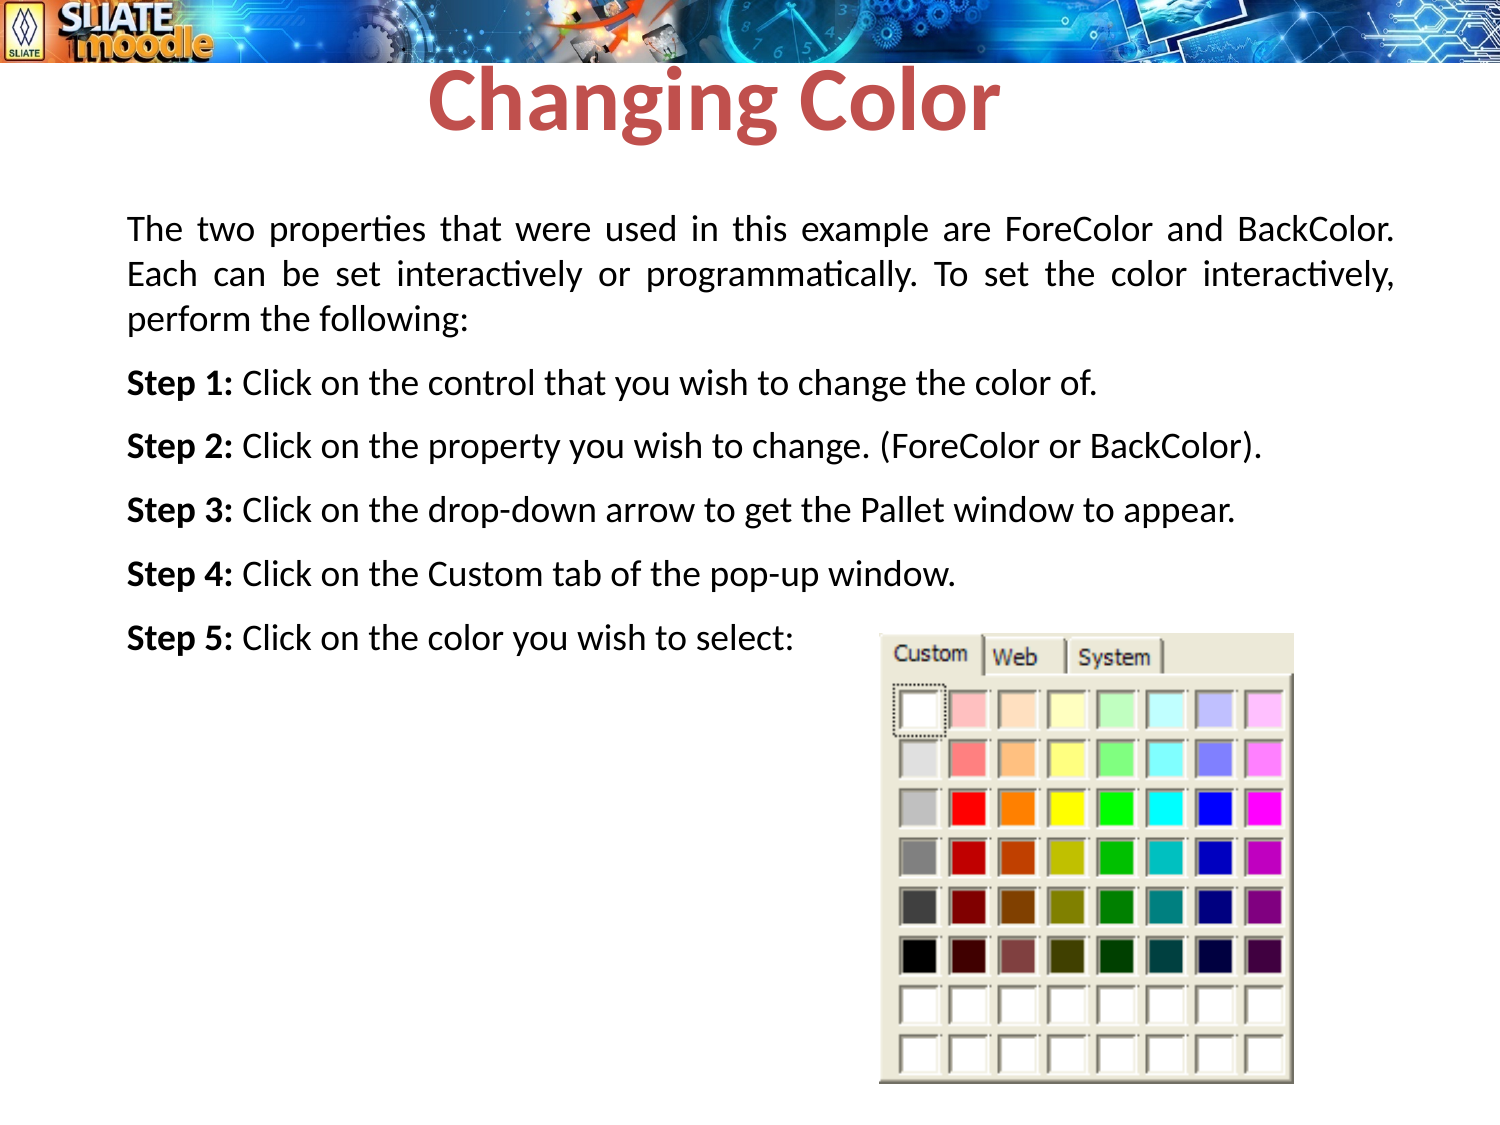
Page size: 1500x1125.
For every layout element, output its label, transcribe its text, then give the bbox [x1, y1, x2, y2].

picture [0, 0, 53, 63]
picture [1404, 0, 1500, 63]
title Changing Color [53, 0, 1404, 188]
text_box The two properties that were used in this example are ForeColor and BackColor. Each can be set interactively or programmatically. To set the color interactively, perform the following: Step 1: Click on the control that you wish to change the color of. Step 2: Click on the property you wish to change. (ForeColor or BackColor). Step 3: Click on the drop-down arrow to get the Pallet window to appear. Step 4: Click on the Custom tab of the pop-up window. Step 5: Click on the color you wish to select: [112, 196, 1412, 665]
picture [879, 633, 1294, 1084]
